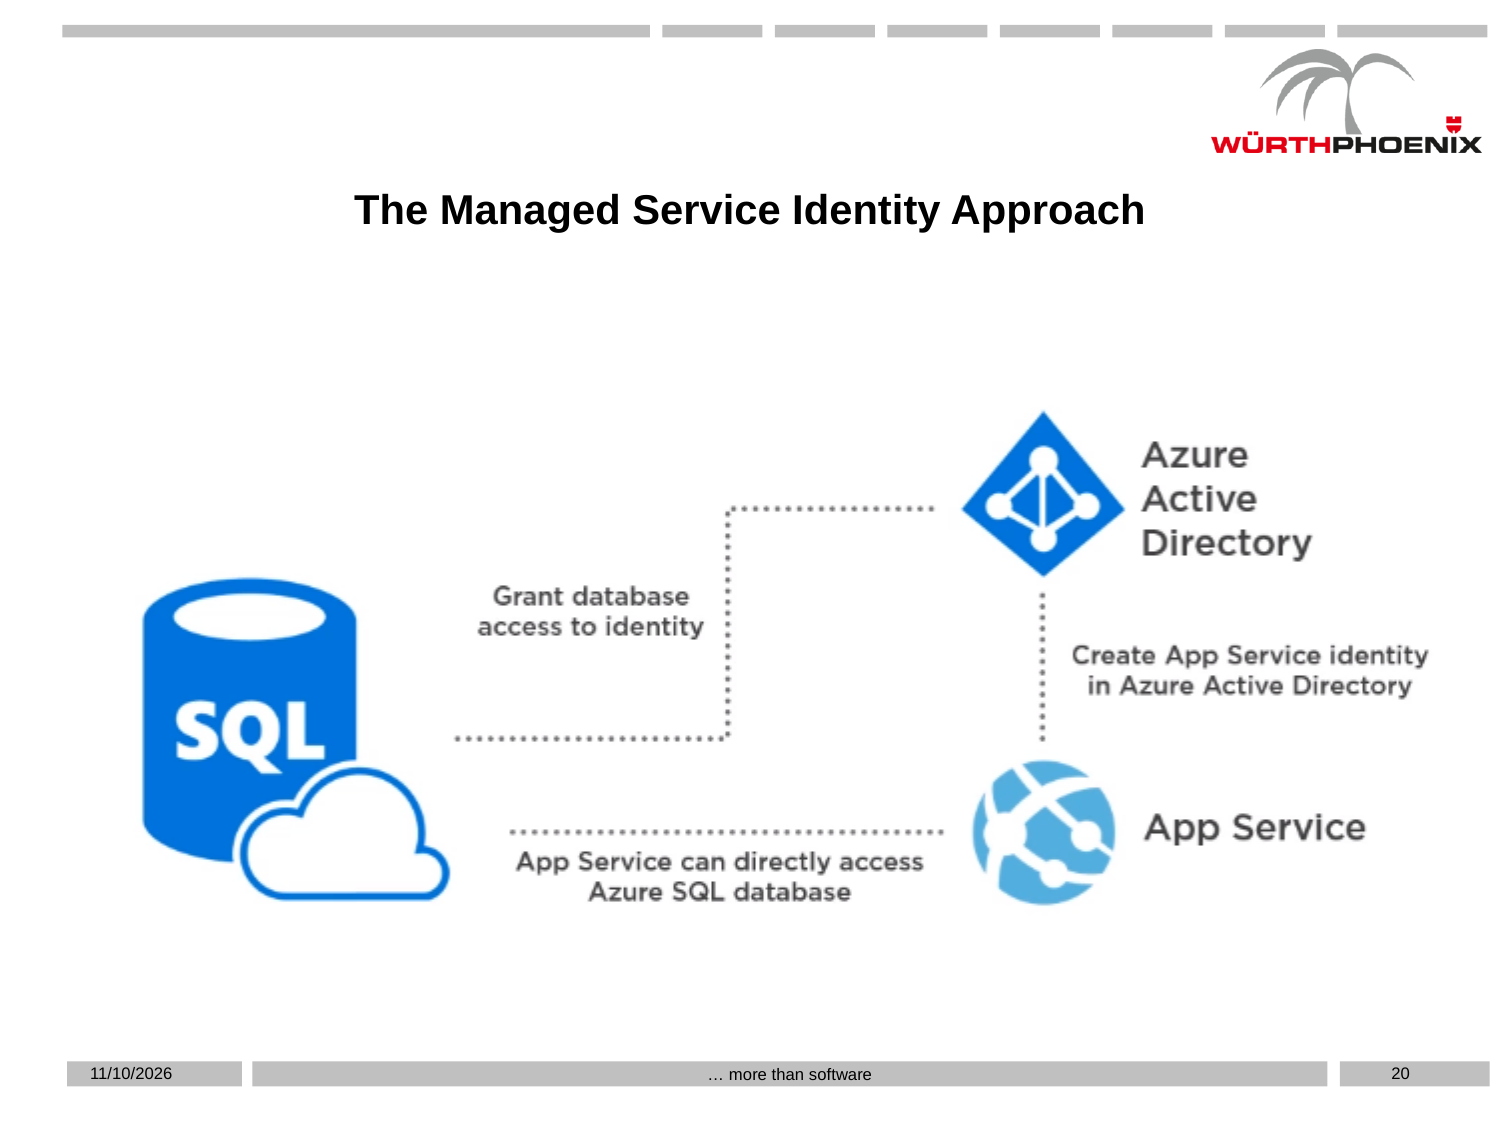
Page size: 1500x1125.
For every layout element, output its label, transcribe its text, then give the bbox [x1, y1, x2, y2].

slide_number 20 [1074, 1042, 1425, 1103]
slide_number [75, 1042, 425, 1103]
subtitle The Managed Service Identity Approach [225, 174, 1275, 250]
picture [1211, 49, 1482, 153]
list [27, 324, 1473, 996]
